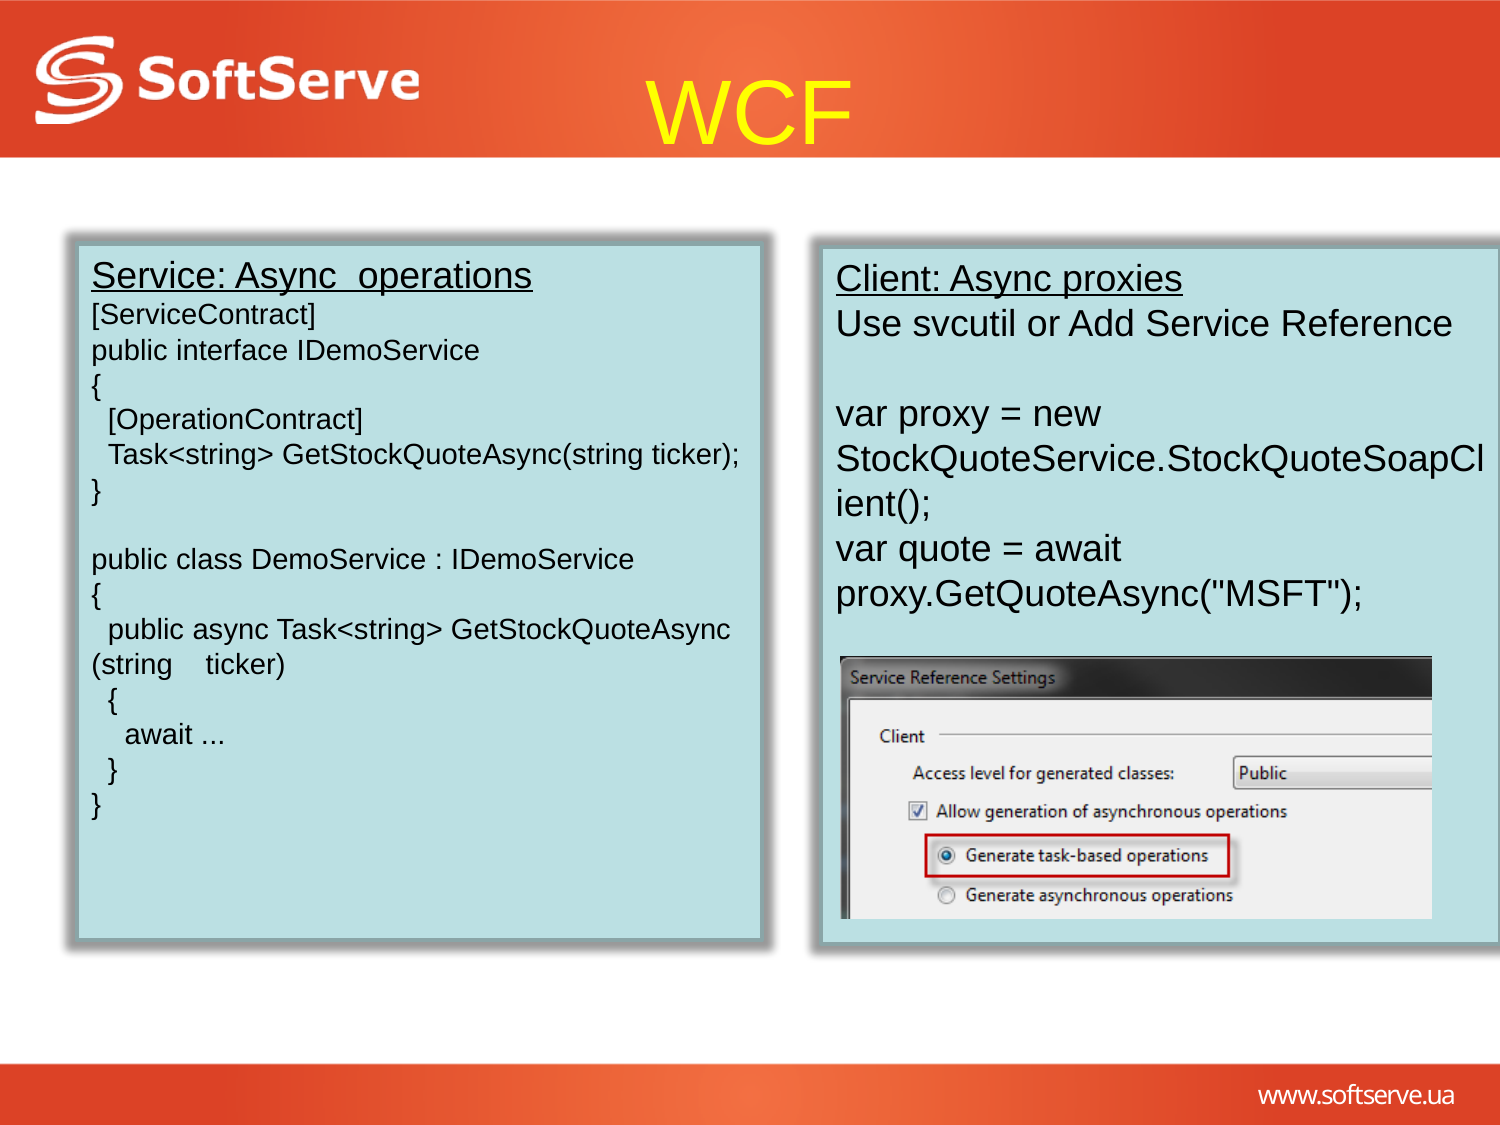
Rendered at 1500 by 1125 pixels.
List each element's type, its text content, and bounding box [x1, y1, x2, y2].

picture [0, 0, 1500, 1125]
text_box Client: Async proxies Use svcutil or Add Service Reference var proxy = new StockQuoteService.StockQuoteSoapClient(); var quote = await proxy.GetQuoteAsync("MSFT"); [819, 245, 1500, 946]
text_box Service: Async operations [ServiceContract] public interface IDemoService { [OperationContract] Task<string> GetStockQuoteAsync(string ticker); } public class DemoService : IDemoService { public async Task<string> GetStockQuoteAsync (string ticker) { await ... } } [75, 241, 764, 942]
picture [839, 656, 1432, 919]
title WCF [75, 45, 1425, 233]
